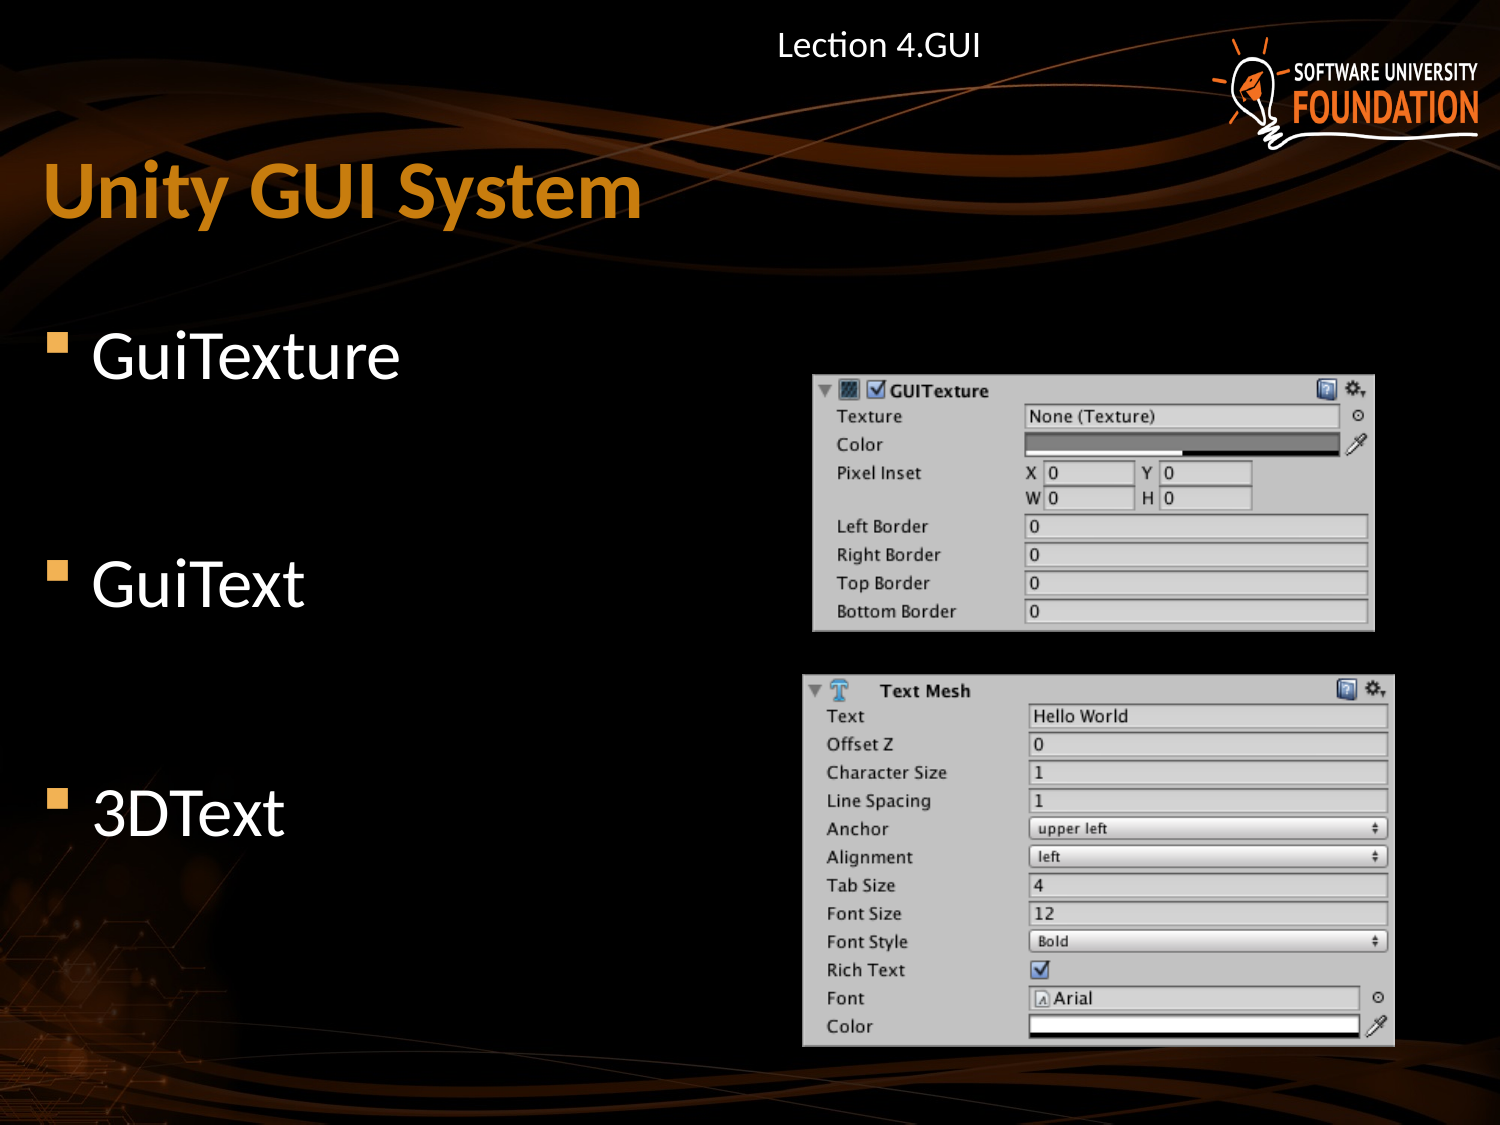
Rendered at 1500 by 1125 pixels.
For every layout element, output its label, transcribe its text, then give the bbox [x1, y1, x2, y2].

list GuiTexture GuiText 3DText [23, 188, 1477, 1103]
picture [0, 0, 1500, 1125]
title Unity GUI System [24, 99, 1204, 283]
text_box Lection 4.GUI [762, 12, 1338, 73]
